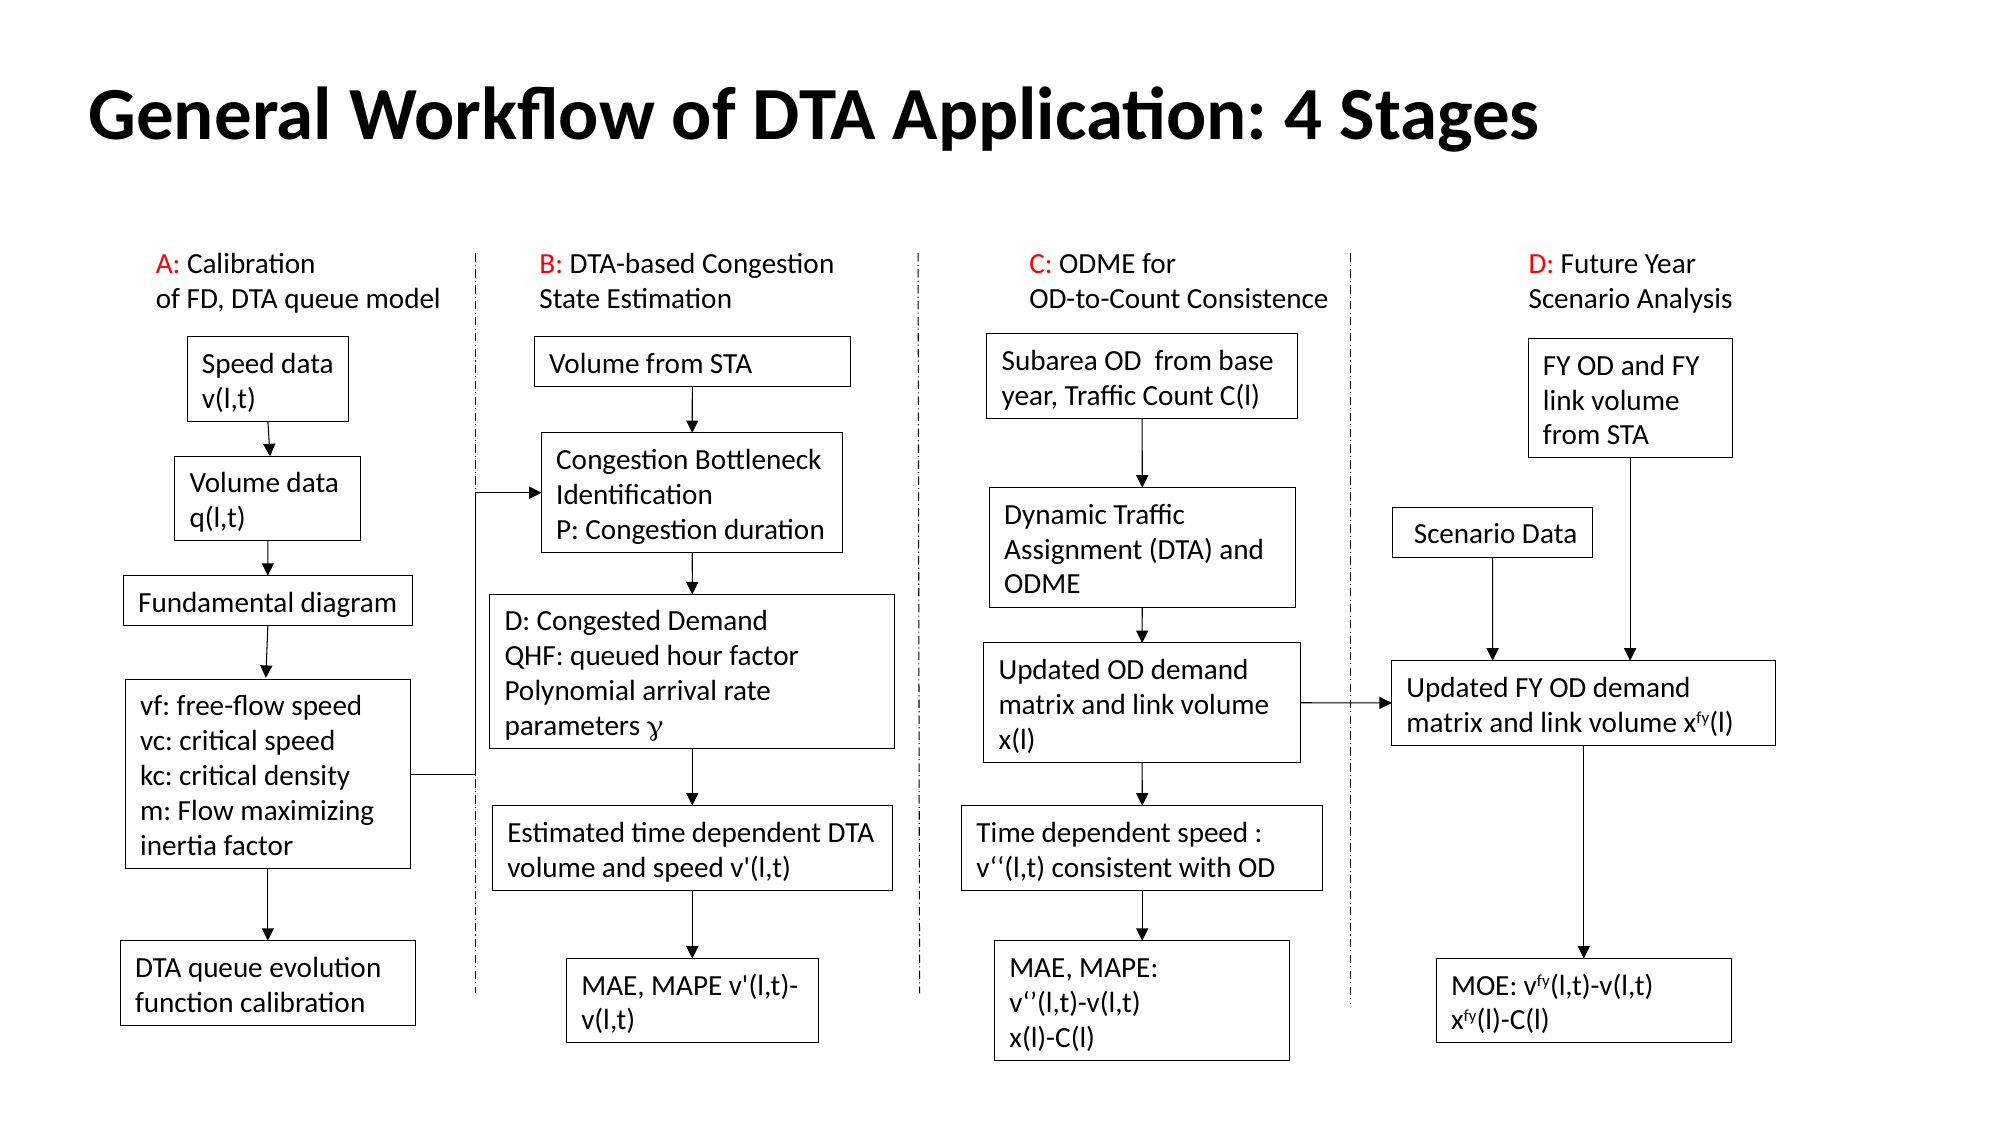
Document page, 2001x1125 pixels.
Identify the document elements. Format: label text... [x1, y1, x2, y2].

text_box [410, 493, 527, 780]
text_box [110, 236, 1776, 1062]
title General Workflow of DTA Application: 4 Stages [73, 40, 1863, 191]
